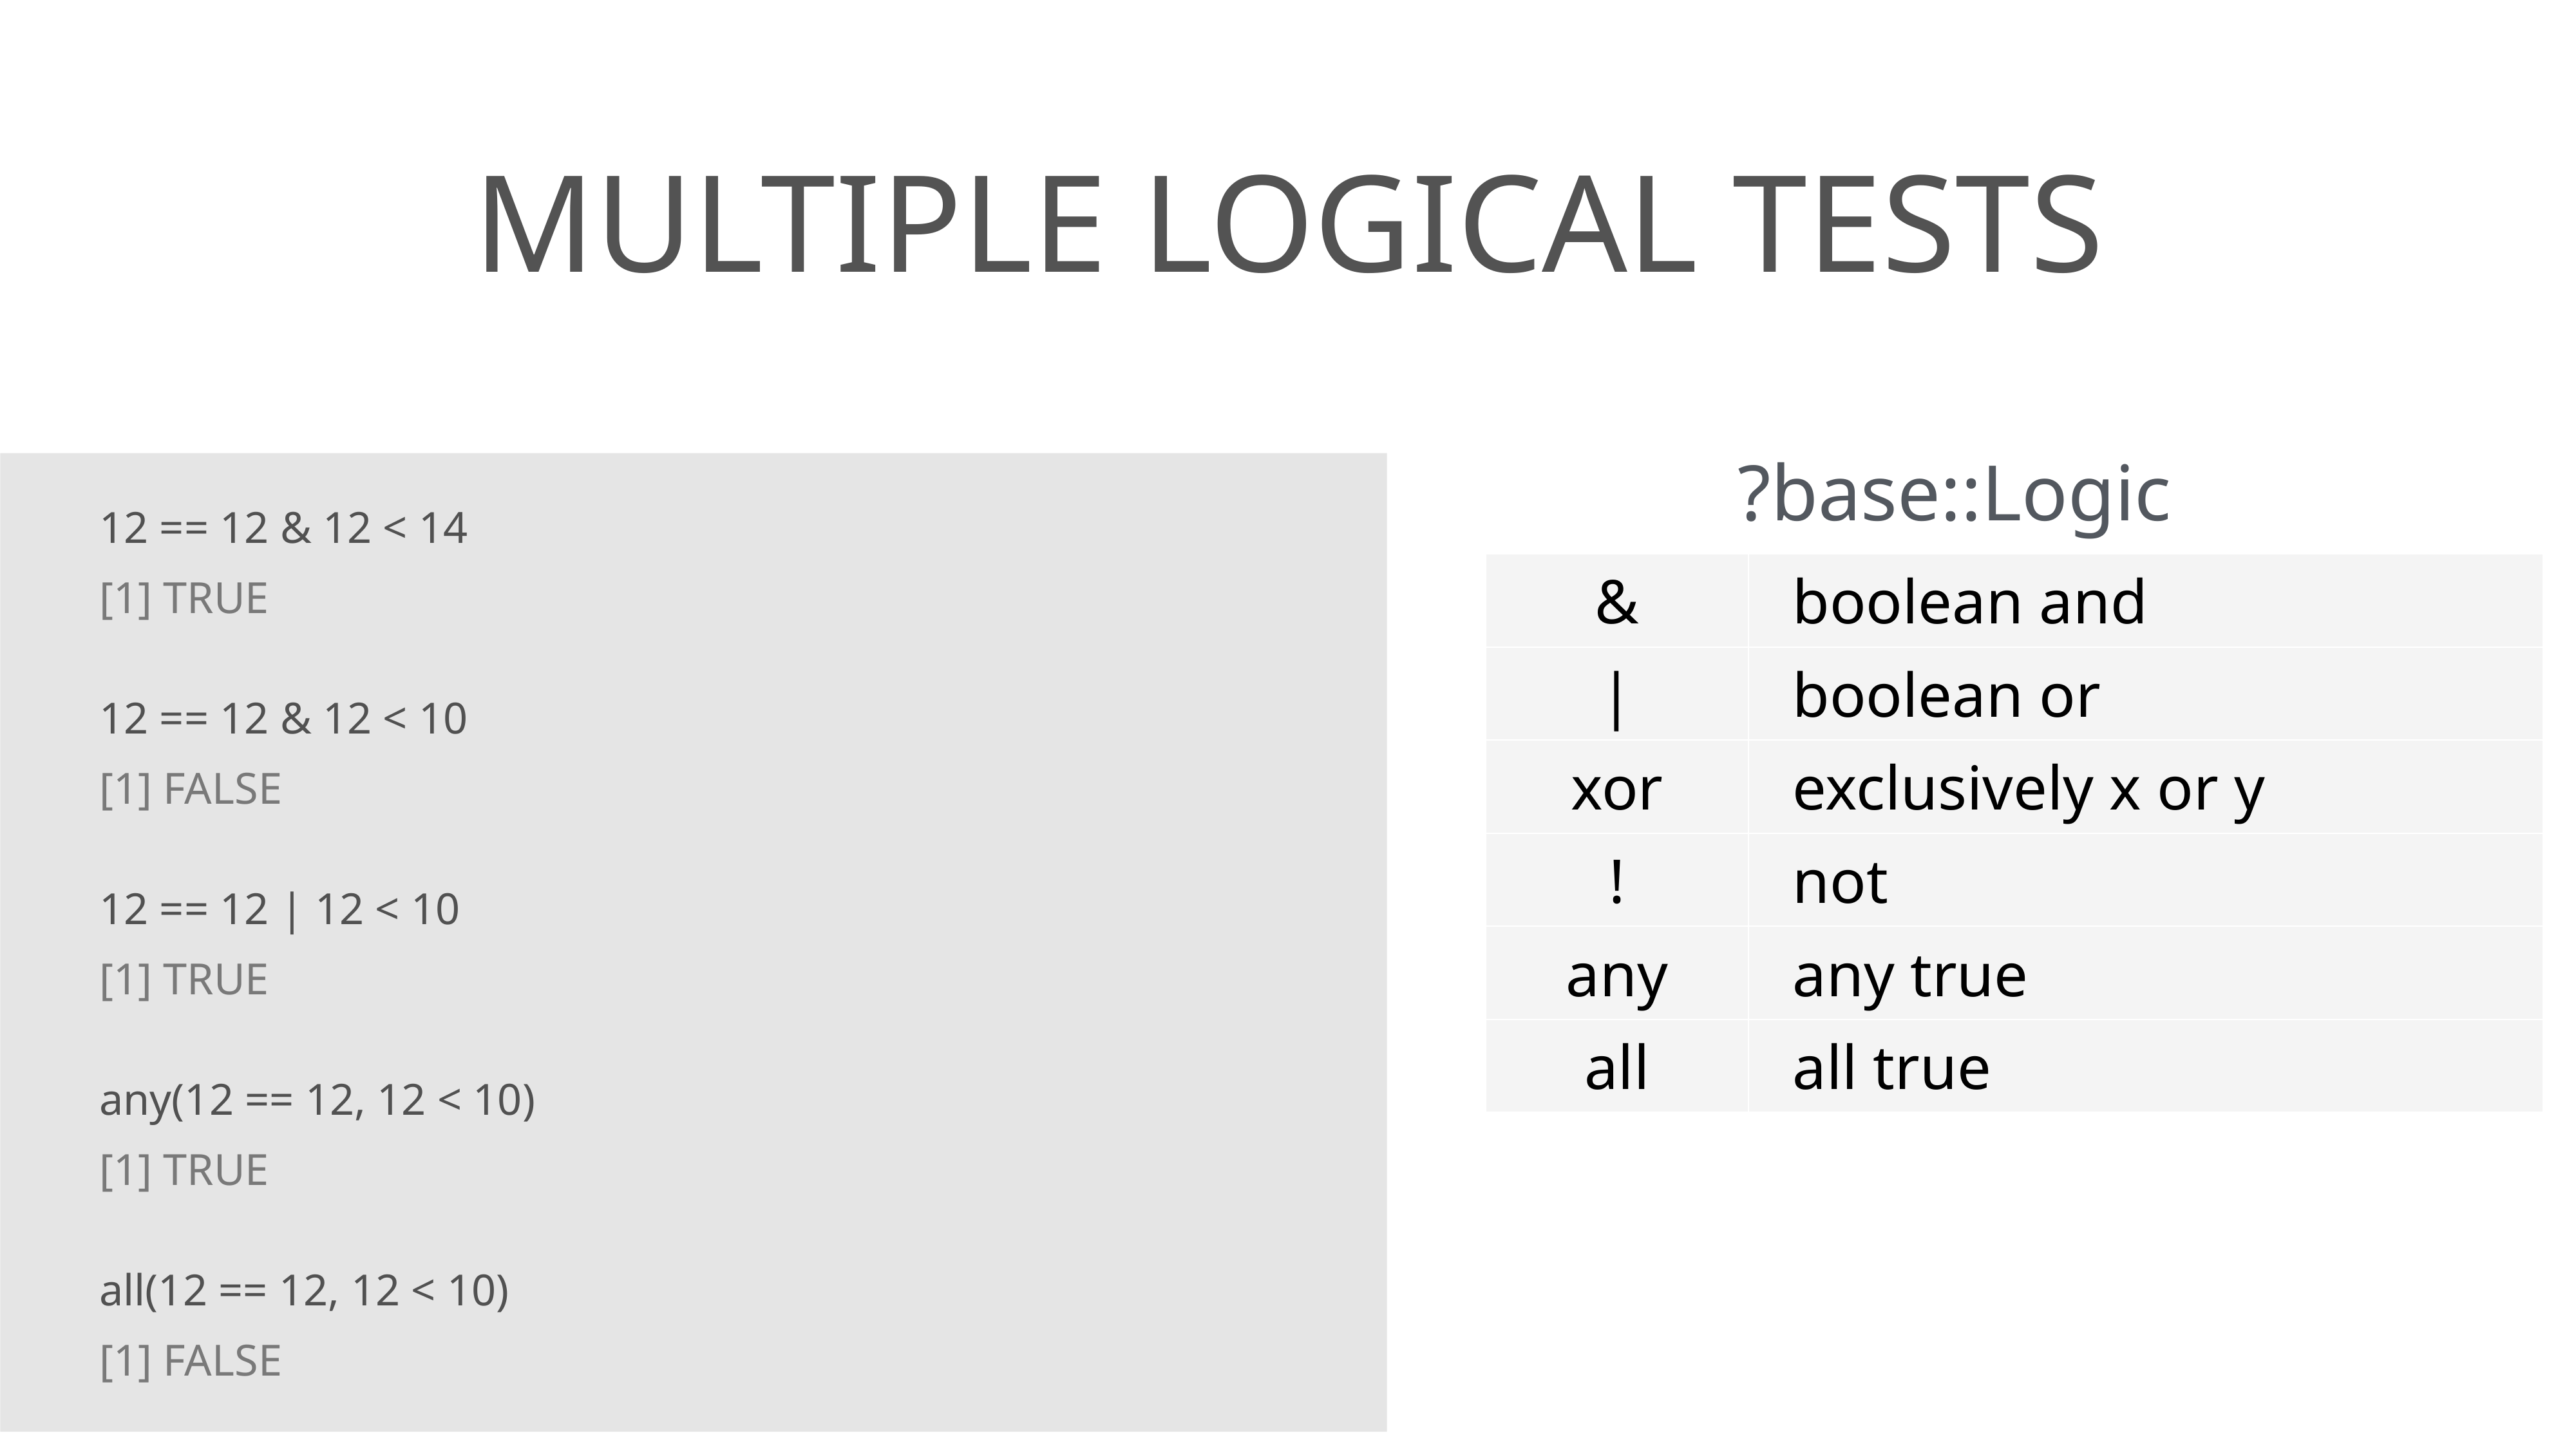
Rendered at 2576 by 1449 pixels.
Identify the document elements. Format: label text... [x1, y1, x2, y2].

title multiple logical tests [70, 37, 2507, 401]
list 12 == 12 & 12 < 14 [1] TRUE 12 == 12 & 12 < 10 [1] FALSE 12 == 12 | 12 < 10 [1] TRUE any(12 == 12, 12 < 10) [1] TRUE all(12 == 12, 12 < 10) [1] FALSE [0, 453, 1388, 1432]
table_cell all [1486, 1020, 1748, 1112]
table_cell | [1486, 648, 1748, 739]
table_cell not [1749, 834, 2543, 925]
table_cell xor [1486, 741, 1748, 833]
table_cell ! [1486, 834, 1748, 925]
table_header boolean and [1749, 554, 2543, 647]
table_cell any [1486, 927, 1748, 1019]
table_header & [1486, 554, 1748, 647]
table_cell exclusively x or y [1749, 741, 2543, 833]
table_cell any true [1749, 927, 2543, 1019]
text_box ?base::Logic [1730, 431, 2299, 551]
table_cell all true [1749, 1020, 2543, 1112]
table_cell boolean or [1749, 648, 2543, 739]
